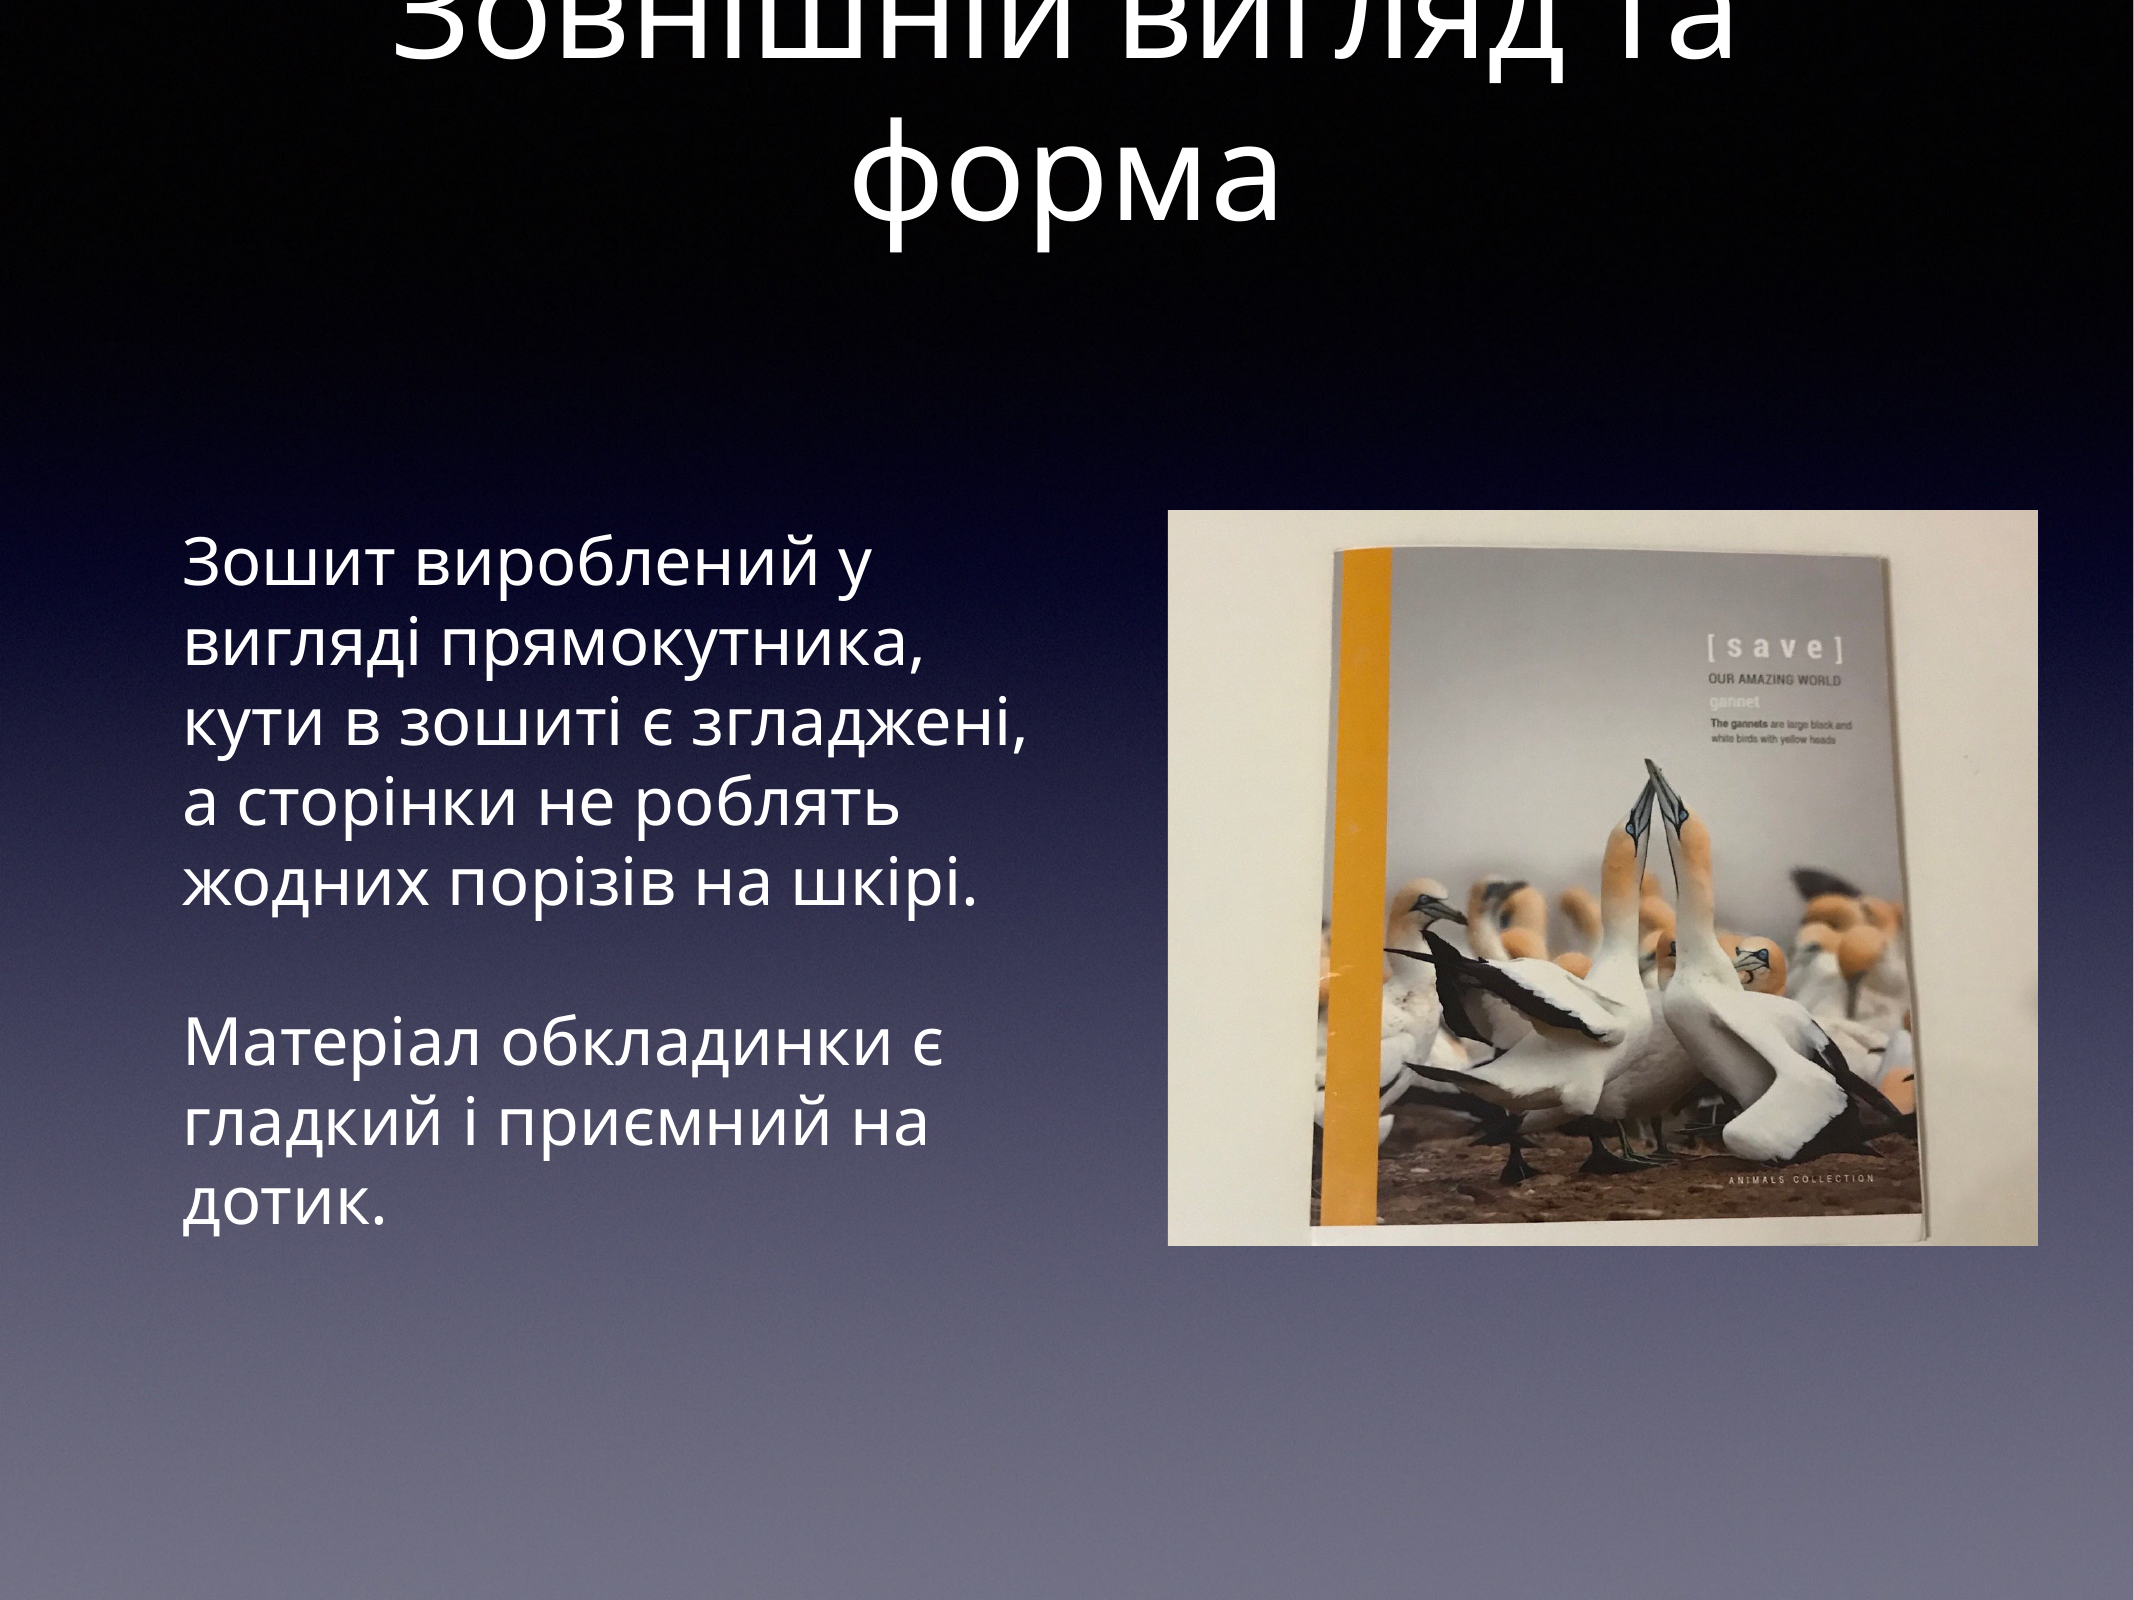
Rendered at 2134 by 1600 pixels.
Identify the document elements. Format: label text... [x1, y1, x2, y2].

list Зошит вироблений у вигляді прямокутника, кути в зошиті є згладжені, а сторінки не роблять жодних порізів на шкірі. Матеріал обкладинки є гладкий і приємний на дотик. [173, 509, 1070, 1247]
picture [0, 0, 2134, 1600]
title Зовнішній вигляд та форма [207, 22, 1926, 257]
